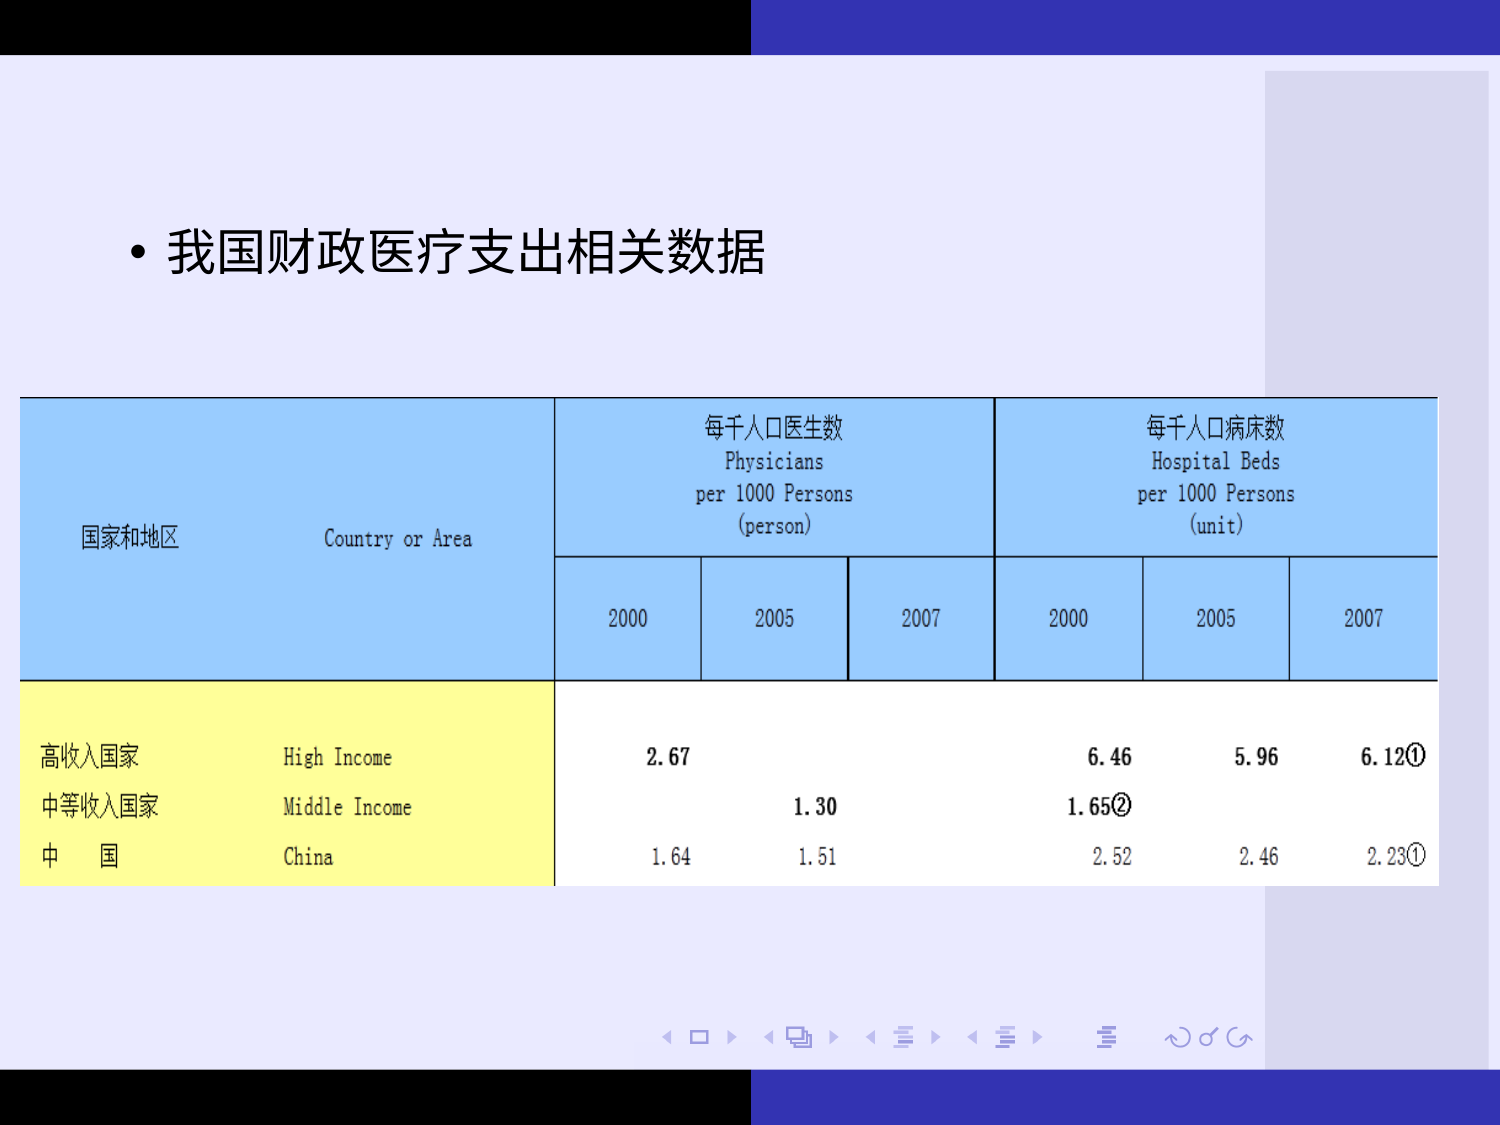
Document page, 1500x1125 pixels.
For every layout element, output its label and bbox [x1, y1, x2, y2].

text_box [0, 0, 1500, 1125]
picture [19, 397, 1439, 886]
